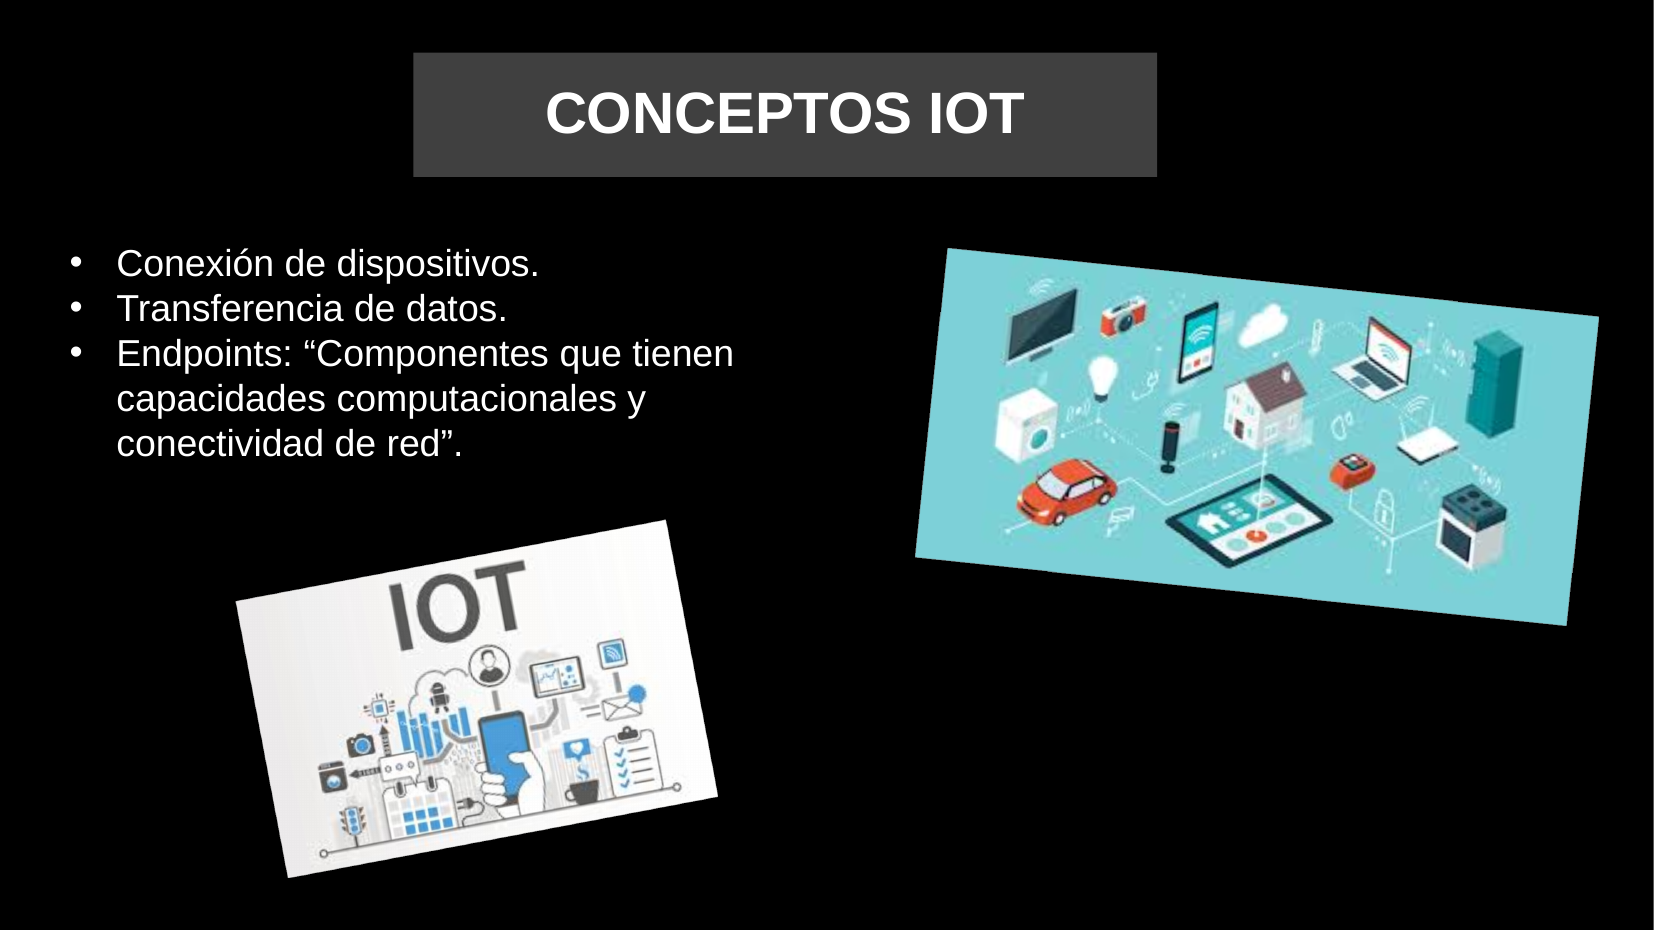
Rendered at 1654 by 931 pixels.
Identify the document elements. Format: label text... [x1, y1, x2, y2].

text_box Conceptos IoT [413, 52, 1158, 177]
picture [236, 520, 717, 877]
picture [916, 249, 1598, 625]
text_box Conexión de dispositivos. Transferencia de datos. Endpoints: “Componentes que tienen capacidades computacionales y conectividad de red”. [54, 231, 753, 517]
